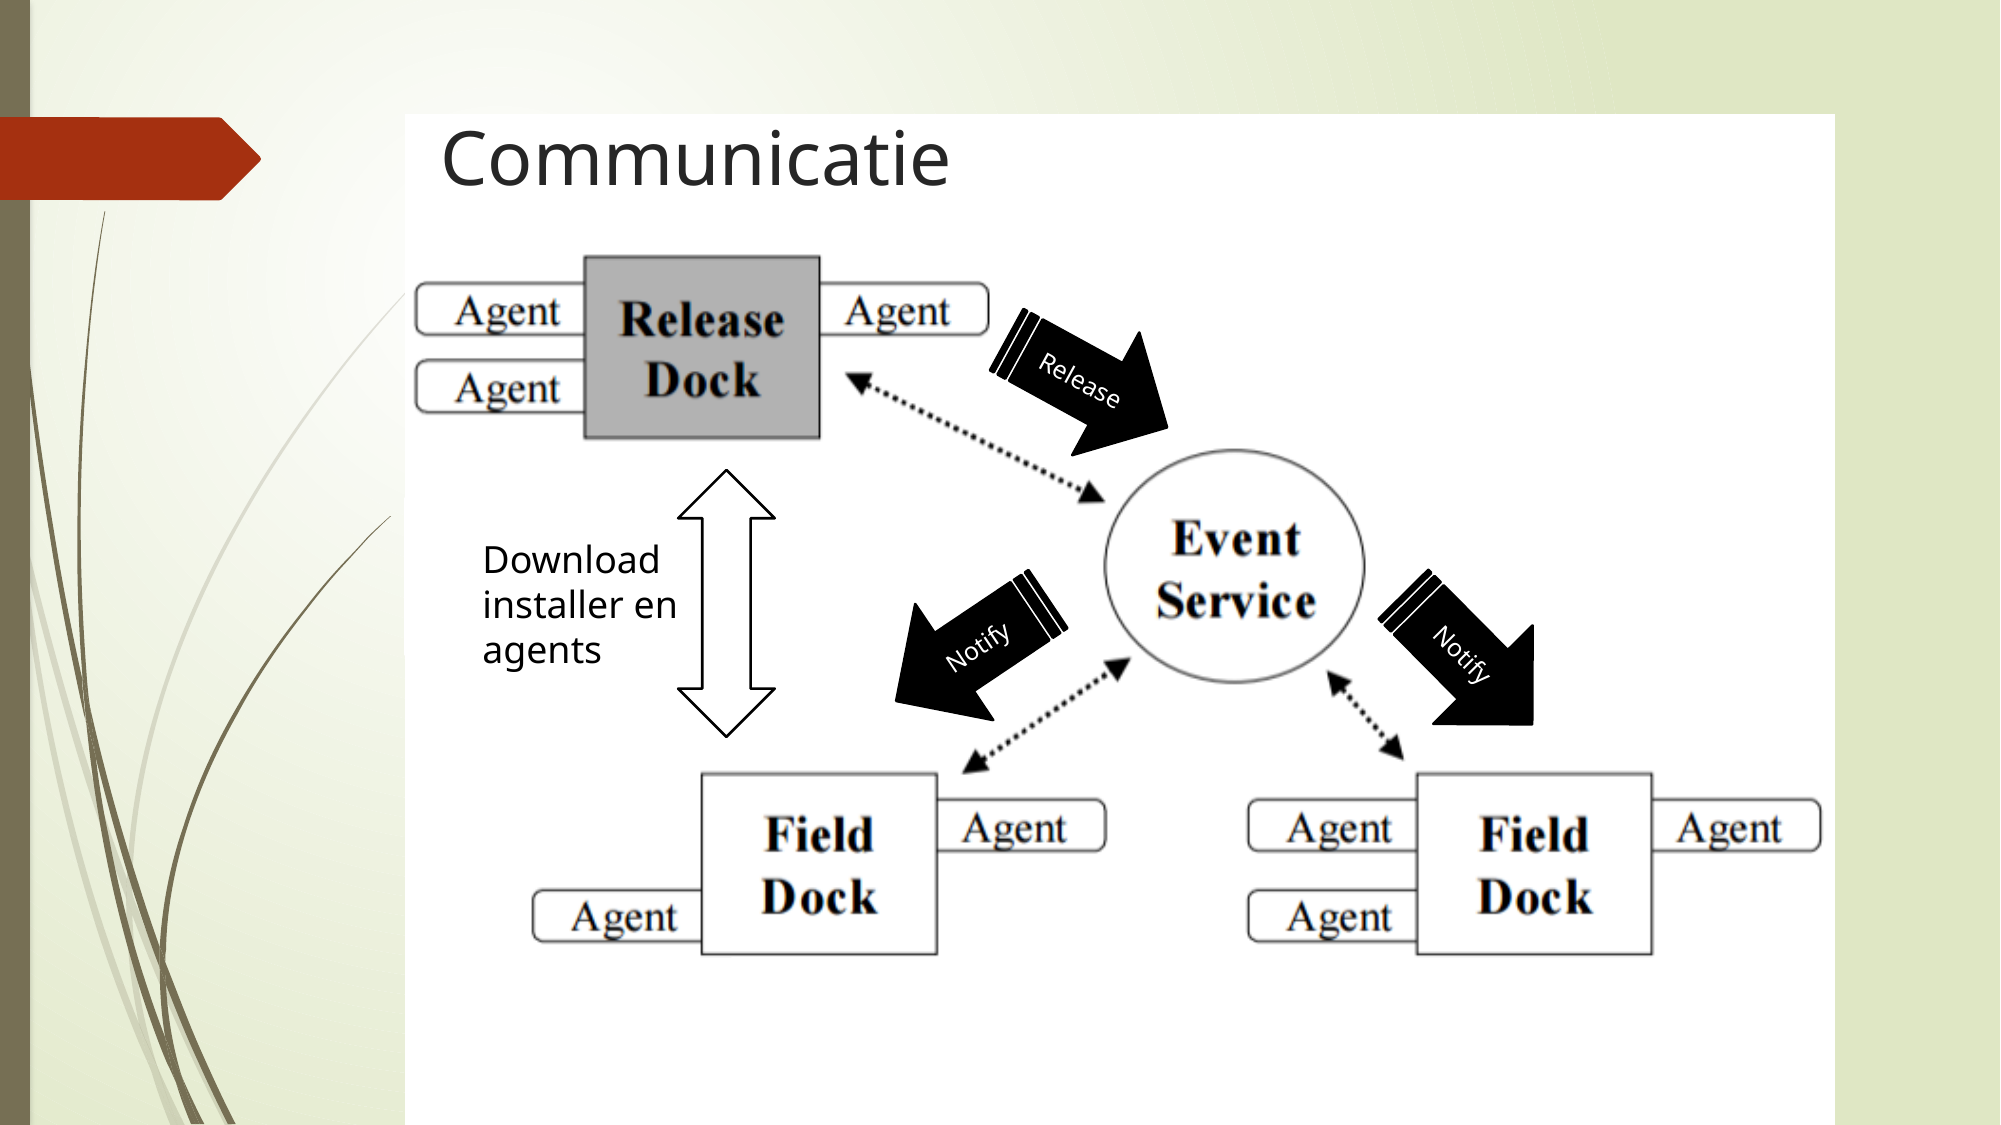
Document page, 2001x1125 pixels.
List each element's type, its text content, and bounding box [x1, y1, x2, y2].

title Communicatie [425, 102, 1888, 313]
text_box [405, 114, 1835, 1125]
